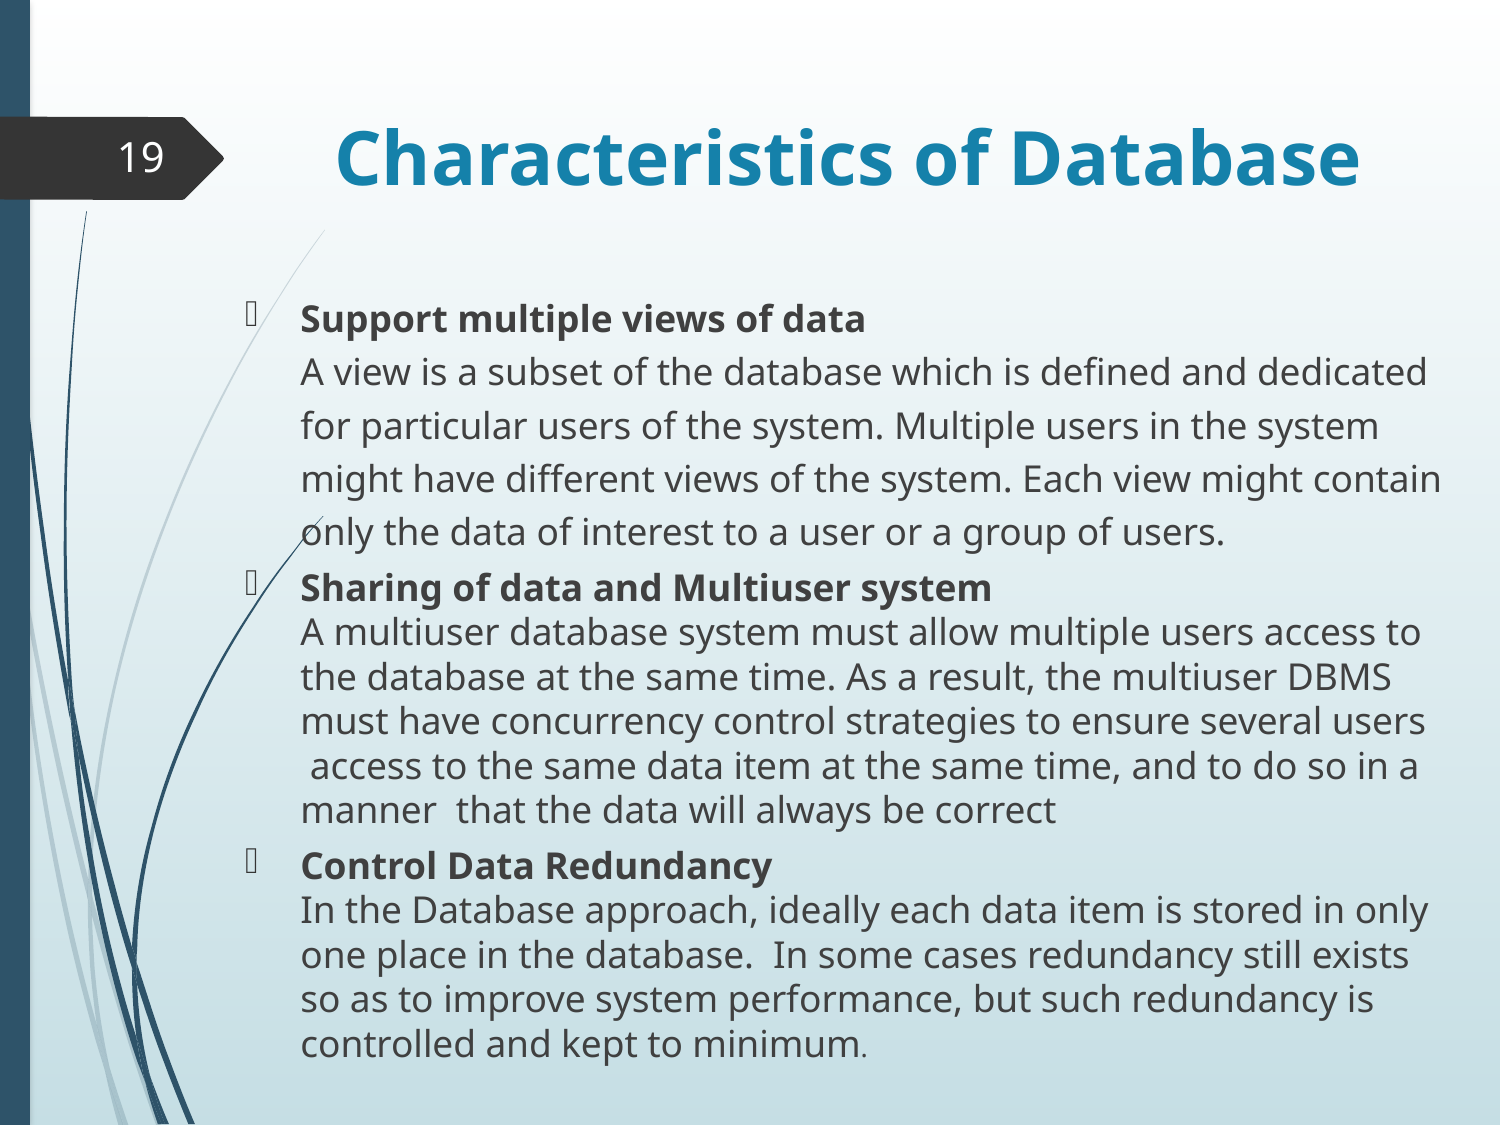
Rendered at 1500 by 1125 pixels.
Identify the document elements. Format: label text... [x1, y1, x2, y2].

slide_number 19 [83, 129, 180, 190]
title Characteristics of Database [319, 102, 1400, 278]
list Support multiple views of data A view is a subset of the database which is defined and dedicated for particular users of the system. Multiple users in the system might have different views of the system. Each view might contain only the data of interest to a user or a group of users. Sharing of data and Multiuser system A multiuser database system must allow multiple users access to the database at the same time. As a result, the multiuser DBMS must have concurrency control strategies to ensure several users access to the same data item at the same time, and to do so in a manner that the data will always be correct Control Data Redundancy In the Database approach, ideally each data item is stored in only one place in the database. In some cases redundancy still exists so as to improve system performance, but such redundancy is controlled and kept to minimum. [230, 278, 1459, 1106]
